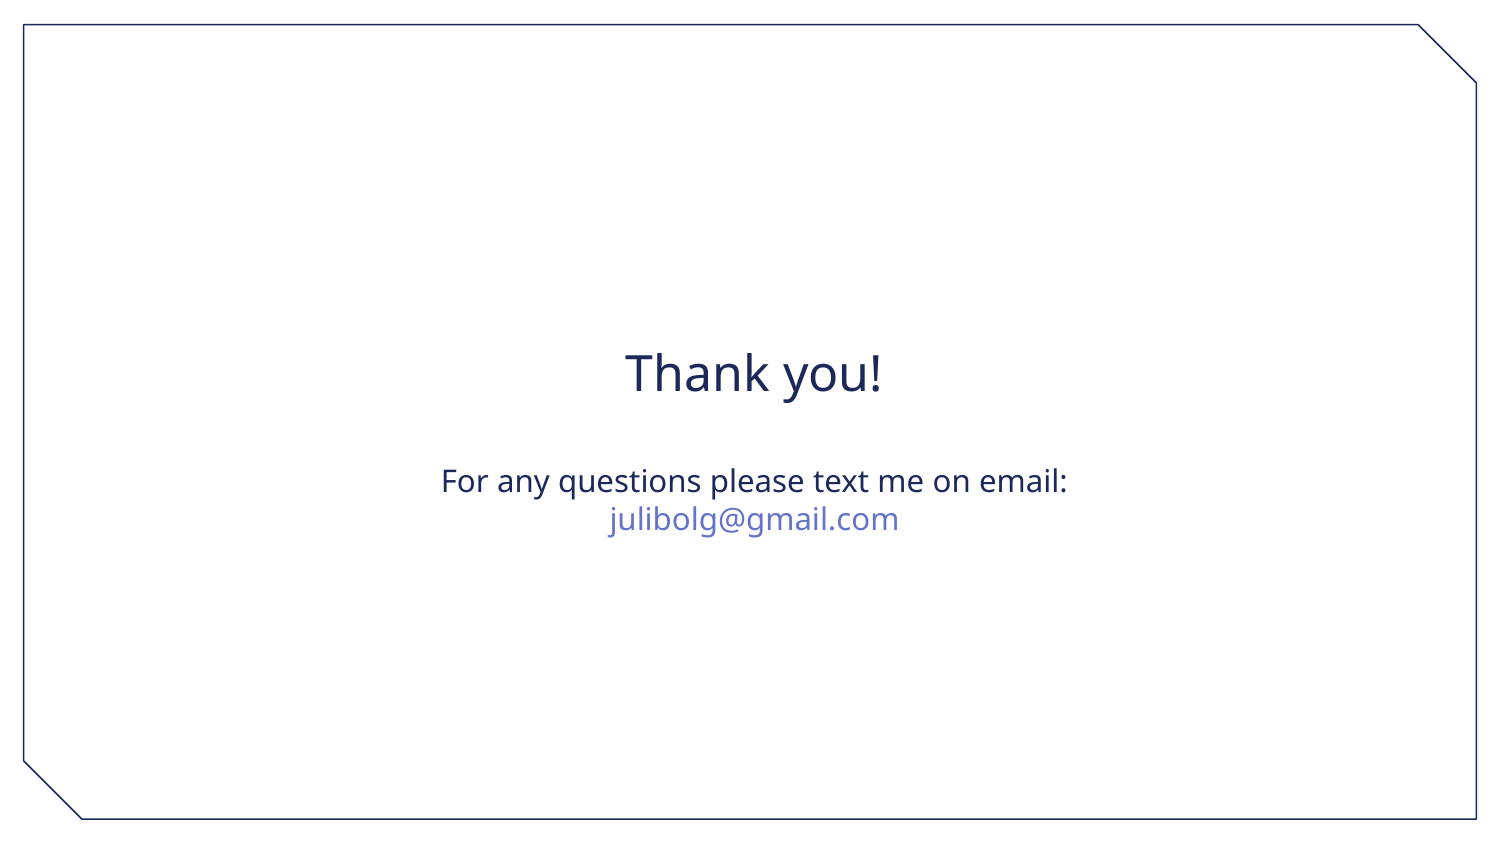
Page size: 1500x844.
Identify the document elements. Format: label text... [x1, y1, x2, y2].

title Thank you! For any questions please text me on email: julibolg@gmail.com [400, 326, 1109, 418]
